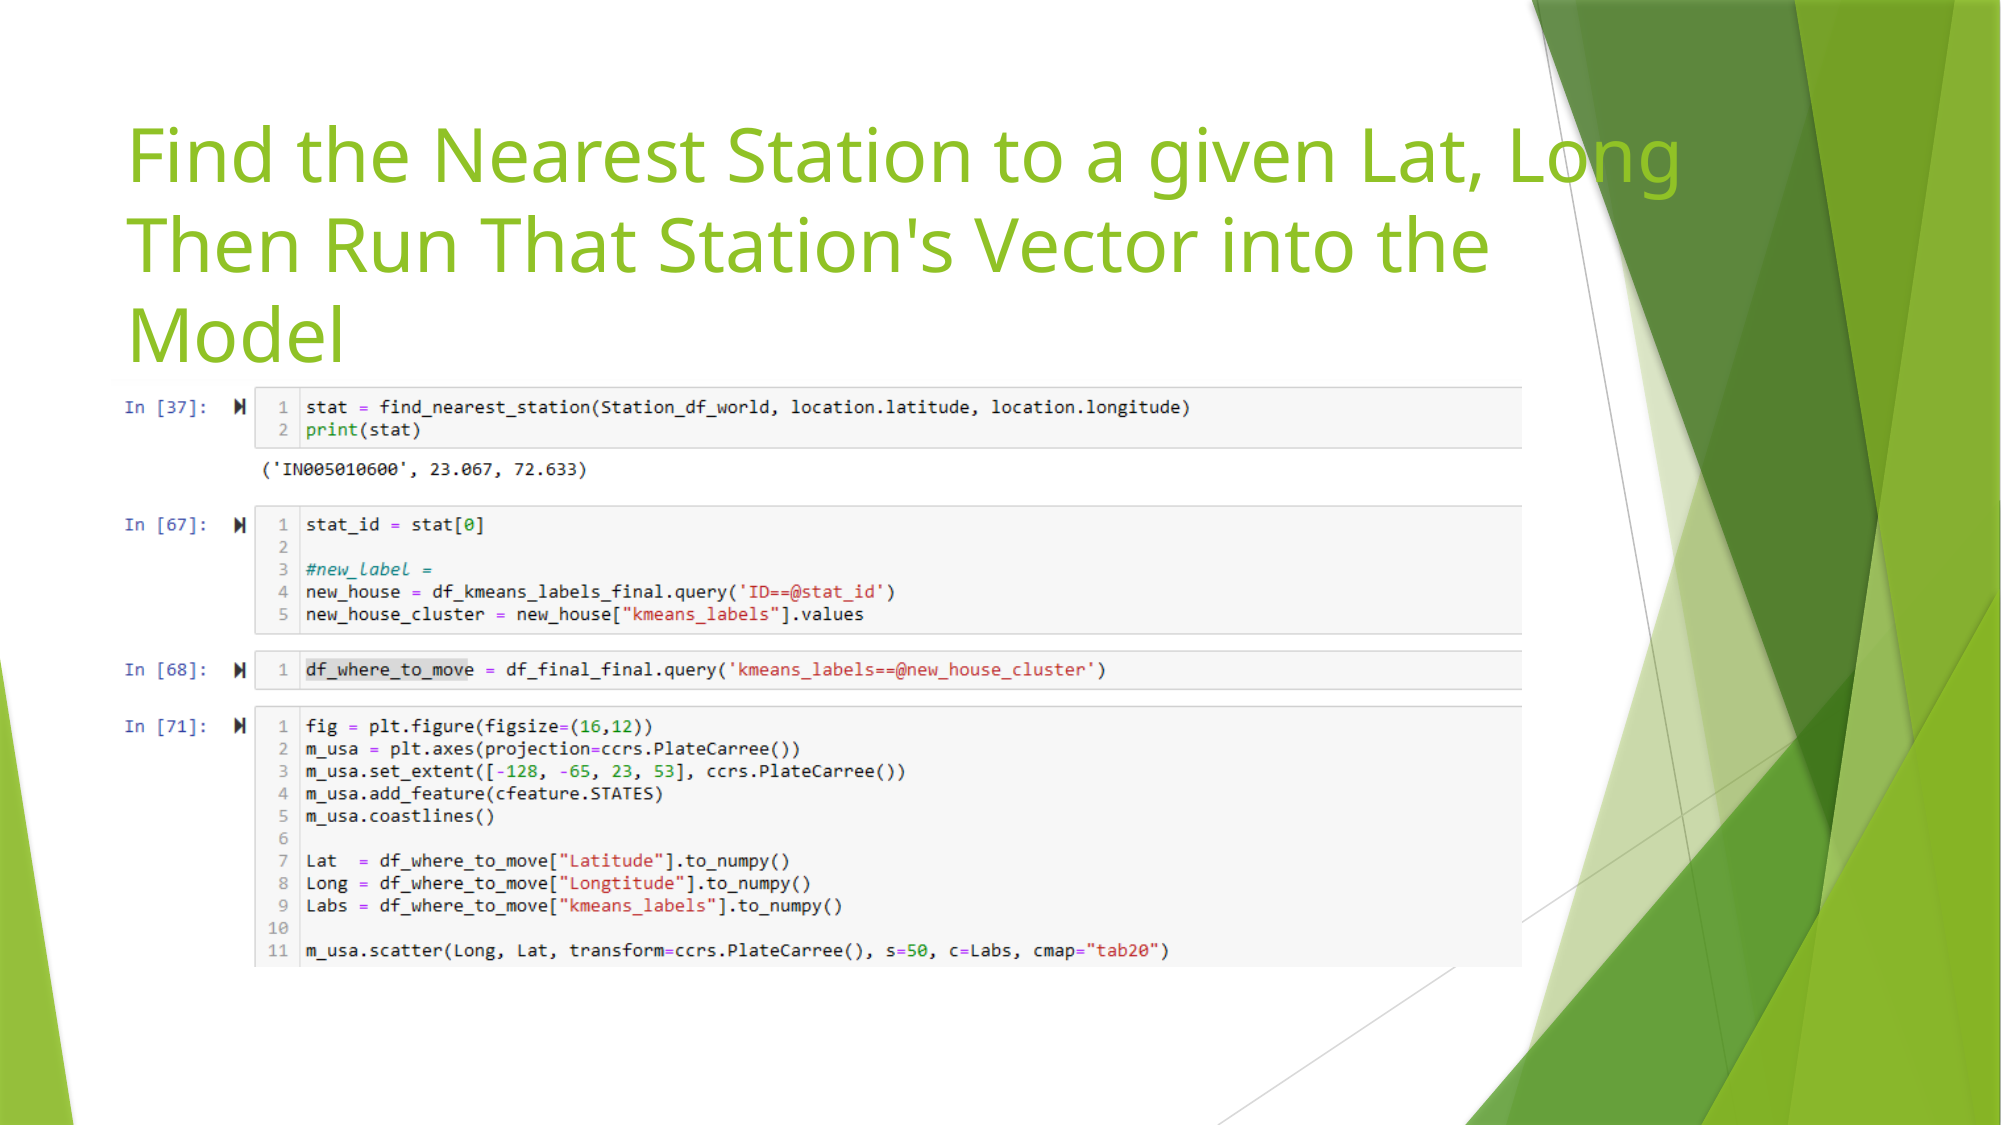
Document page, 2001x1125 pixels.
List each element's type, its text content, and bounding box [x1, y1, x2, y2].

title Find the Nearest Station to a given Lat, Long Then Run That Station's Vector into the Model [111, 99, 1707, 317]
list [110, 378, 1522, 967]
